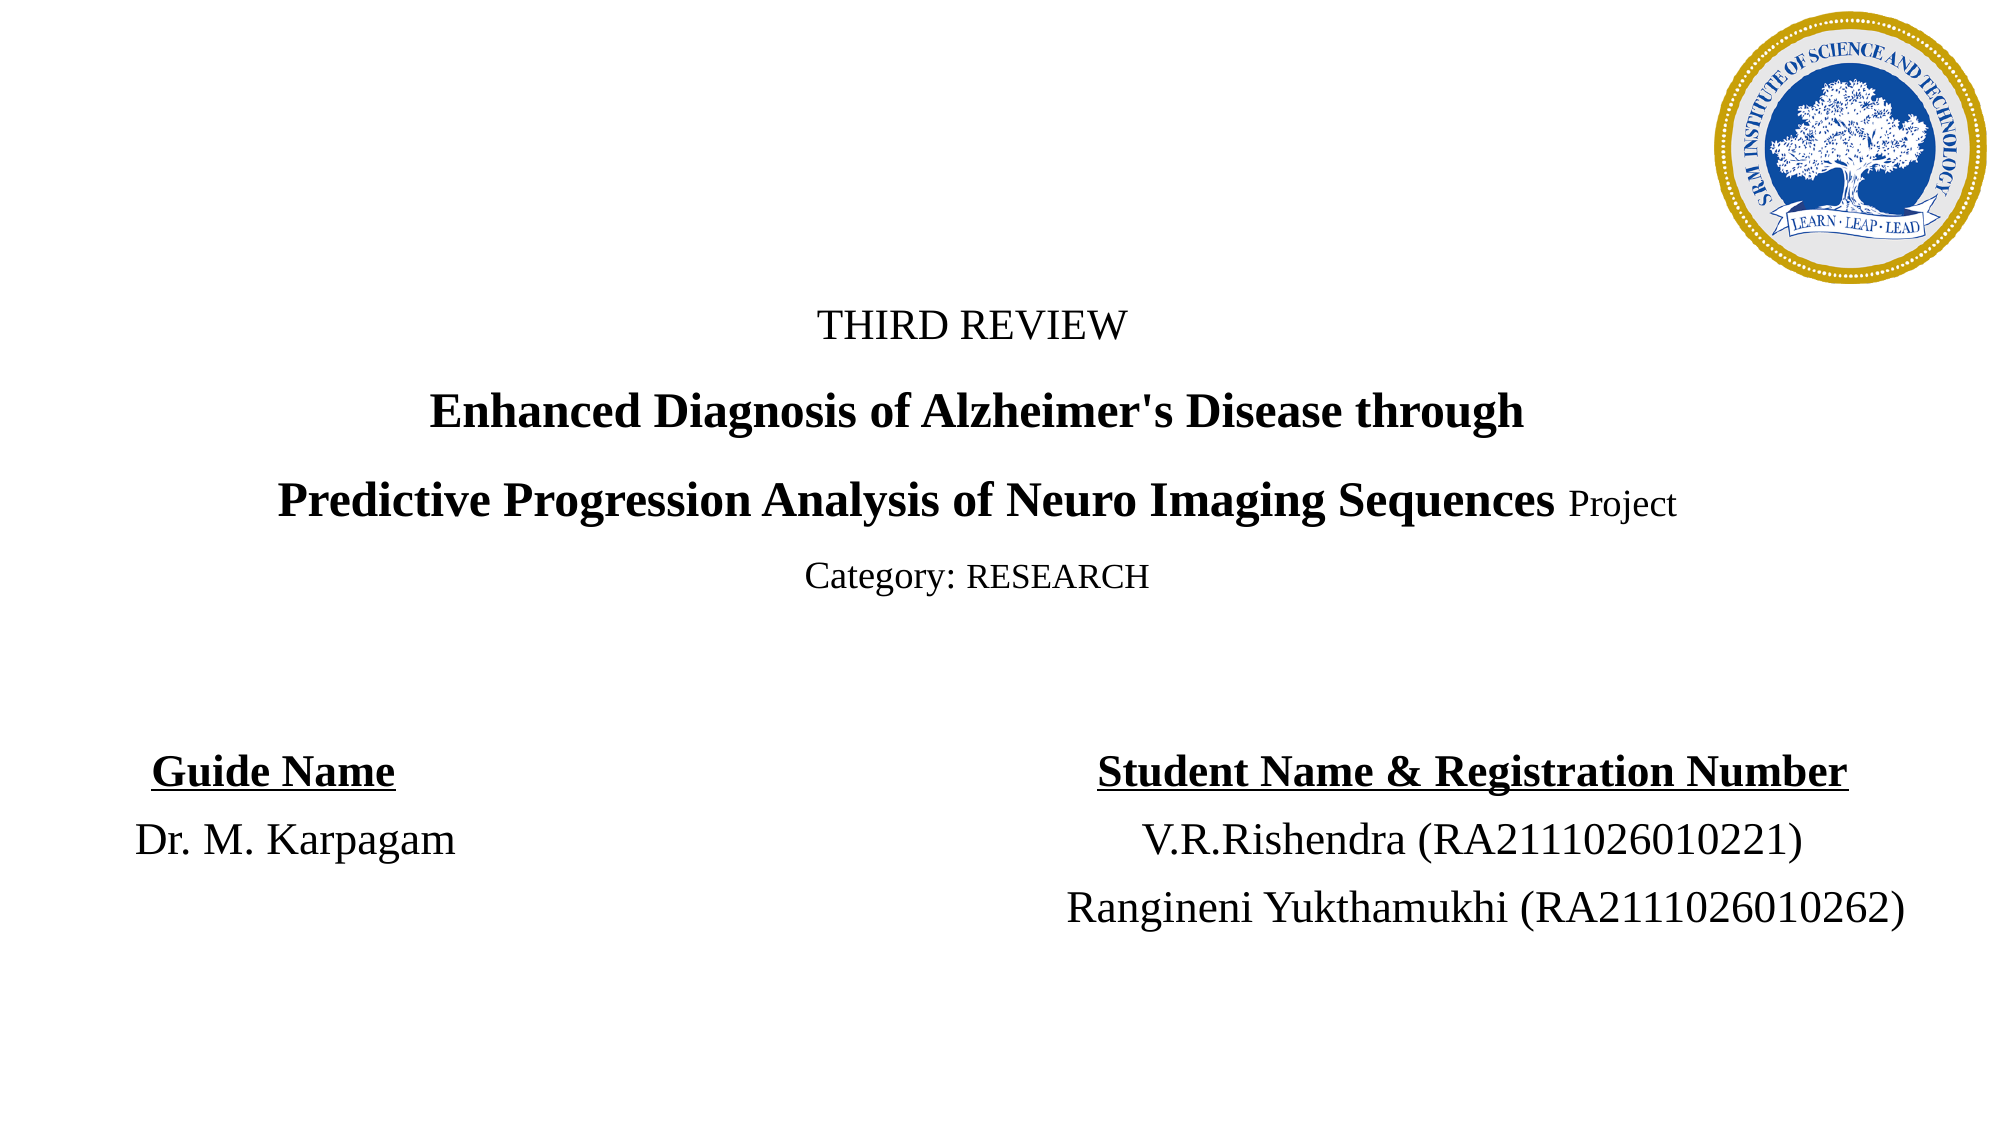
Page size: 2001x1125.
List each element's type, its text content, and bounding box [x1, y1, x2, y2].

subtitle Guide Name Student Name & Registration Number Dr. M. Karpagam V.R.Rishendra (RA2111026010221) Rangineni Yukthamukhi (RA2111026010262) [62, 666, 1939, 975]
picture [1714, 11, 1987, 284]
title THIRD REVIEW Enhanced Diagnosis of Alzheimer's Disease through Predictive Progression Analysis of Neuro Imaging Sequences Project Category: RESEARCH [204, 262, 1750, 604]
